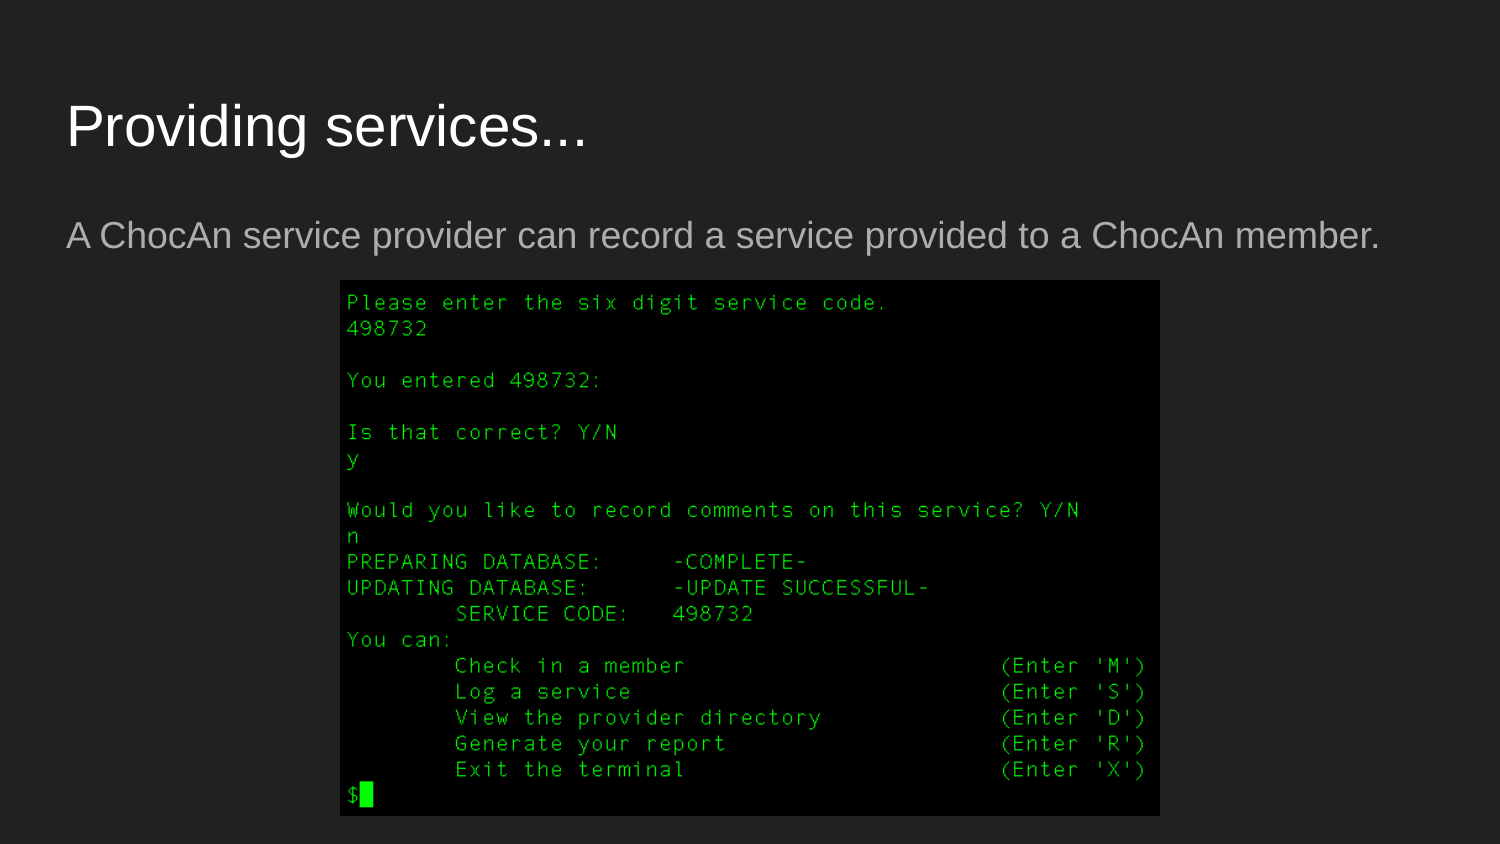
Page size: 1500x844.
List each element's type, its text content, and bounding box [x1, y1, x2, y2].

list A ChocAn service provider can record a service provided to a ChocAn member. [51, 189, 1449, 259]
title Providing services... [51, 72, 1449, 167]
picture [340, 280, 1160, 816]
